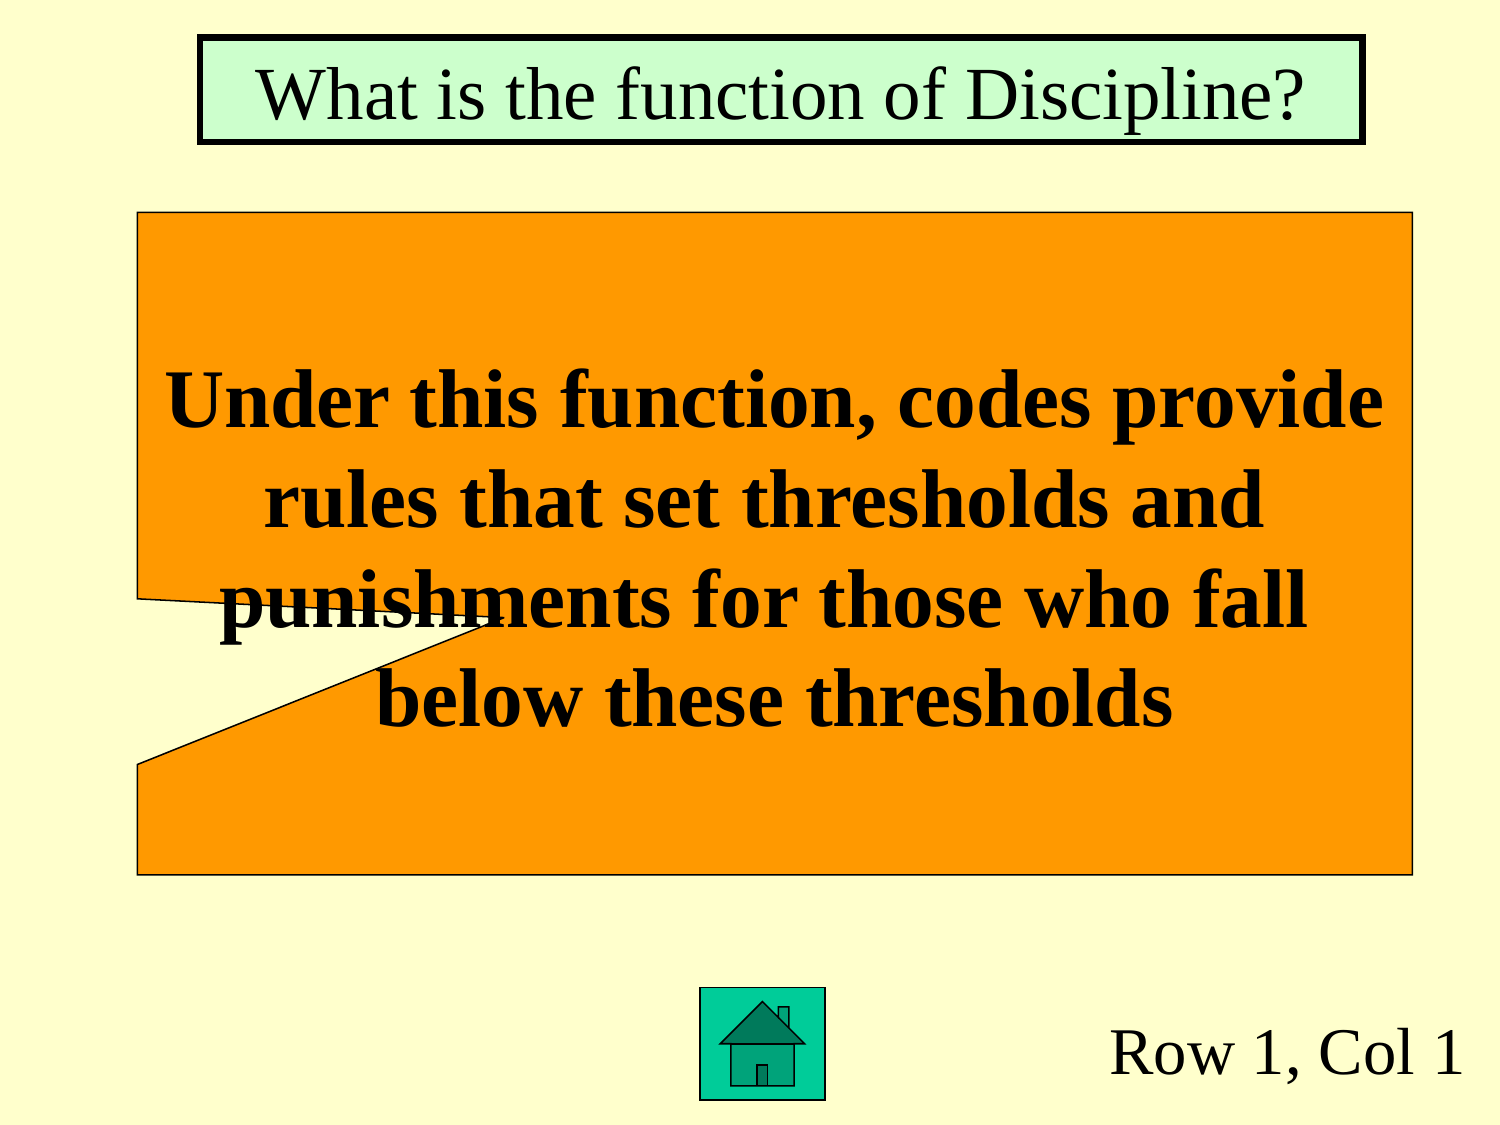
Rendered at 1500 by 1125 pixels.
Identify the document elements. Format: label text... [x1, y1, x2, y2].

subtitle Row 1, Col 1 [1074, 999, 1500, 1125]
text_box What is the function of Discipline? [200, 37, 1363, 143]
text_box [699, 987, 826, 1101]
text_box Under this function, codes provide rules that set thresholds and punishments for those who fall below these thresholds [137, 212, 1413, 875]
